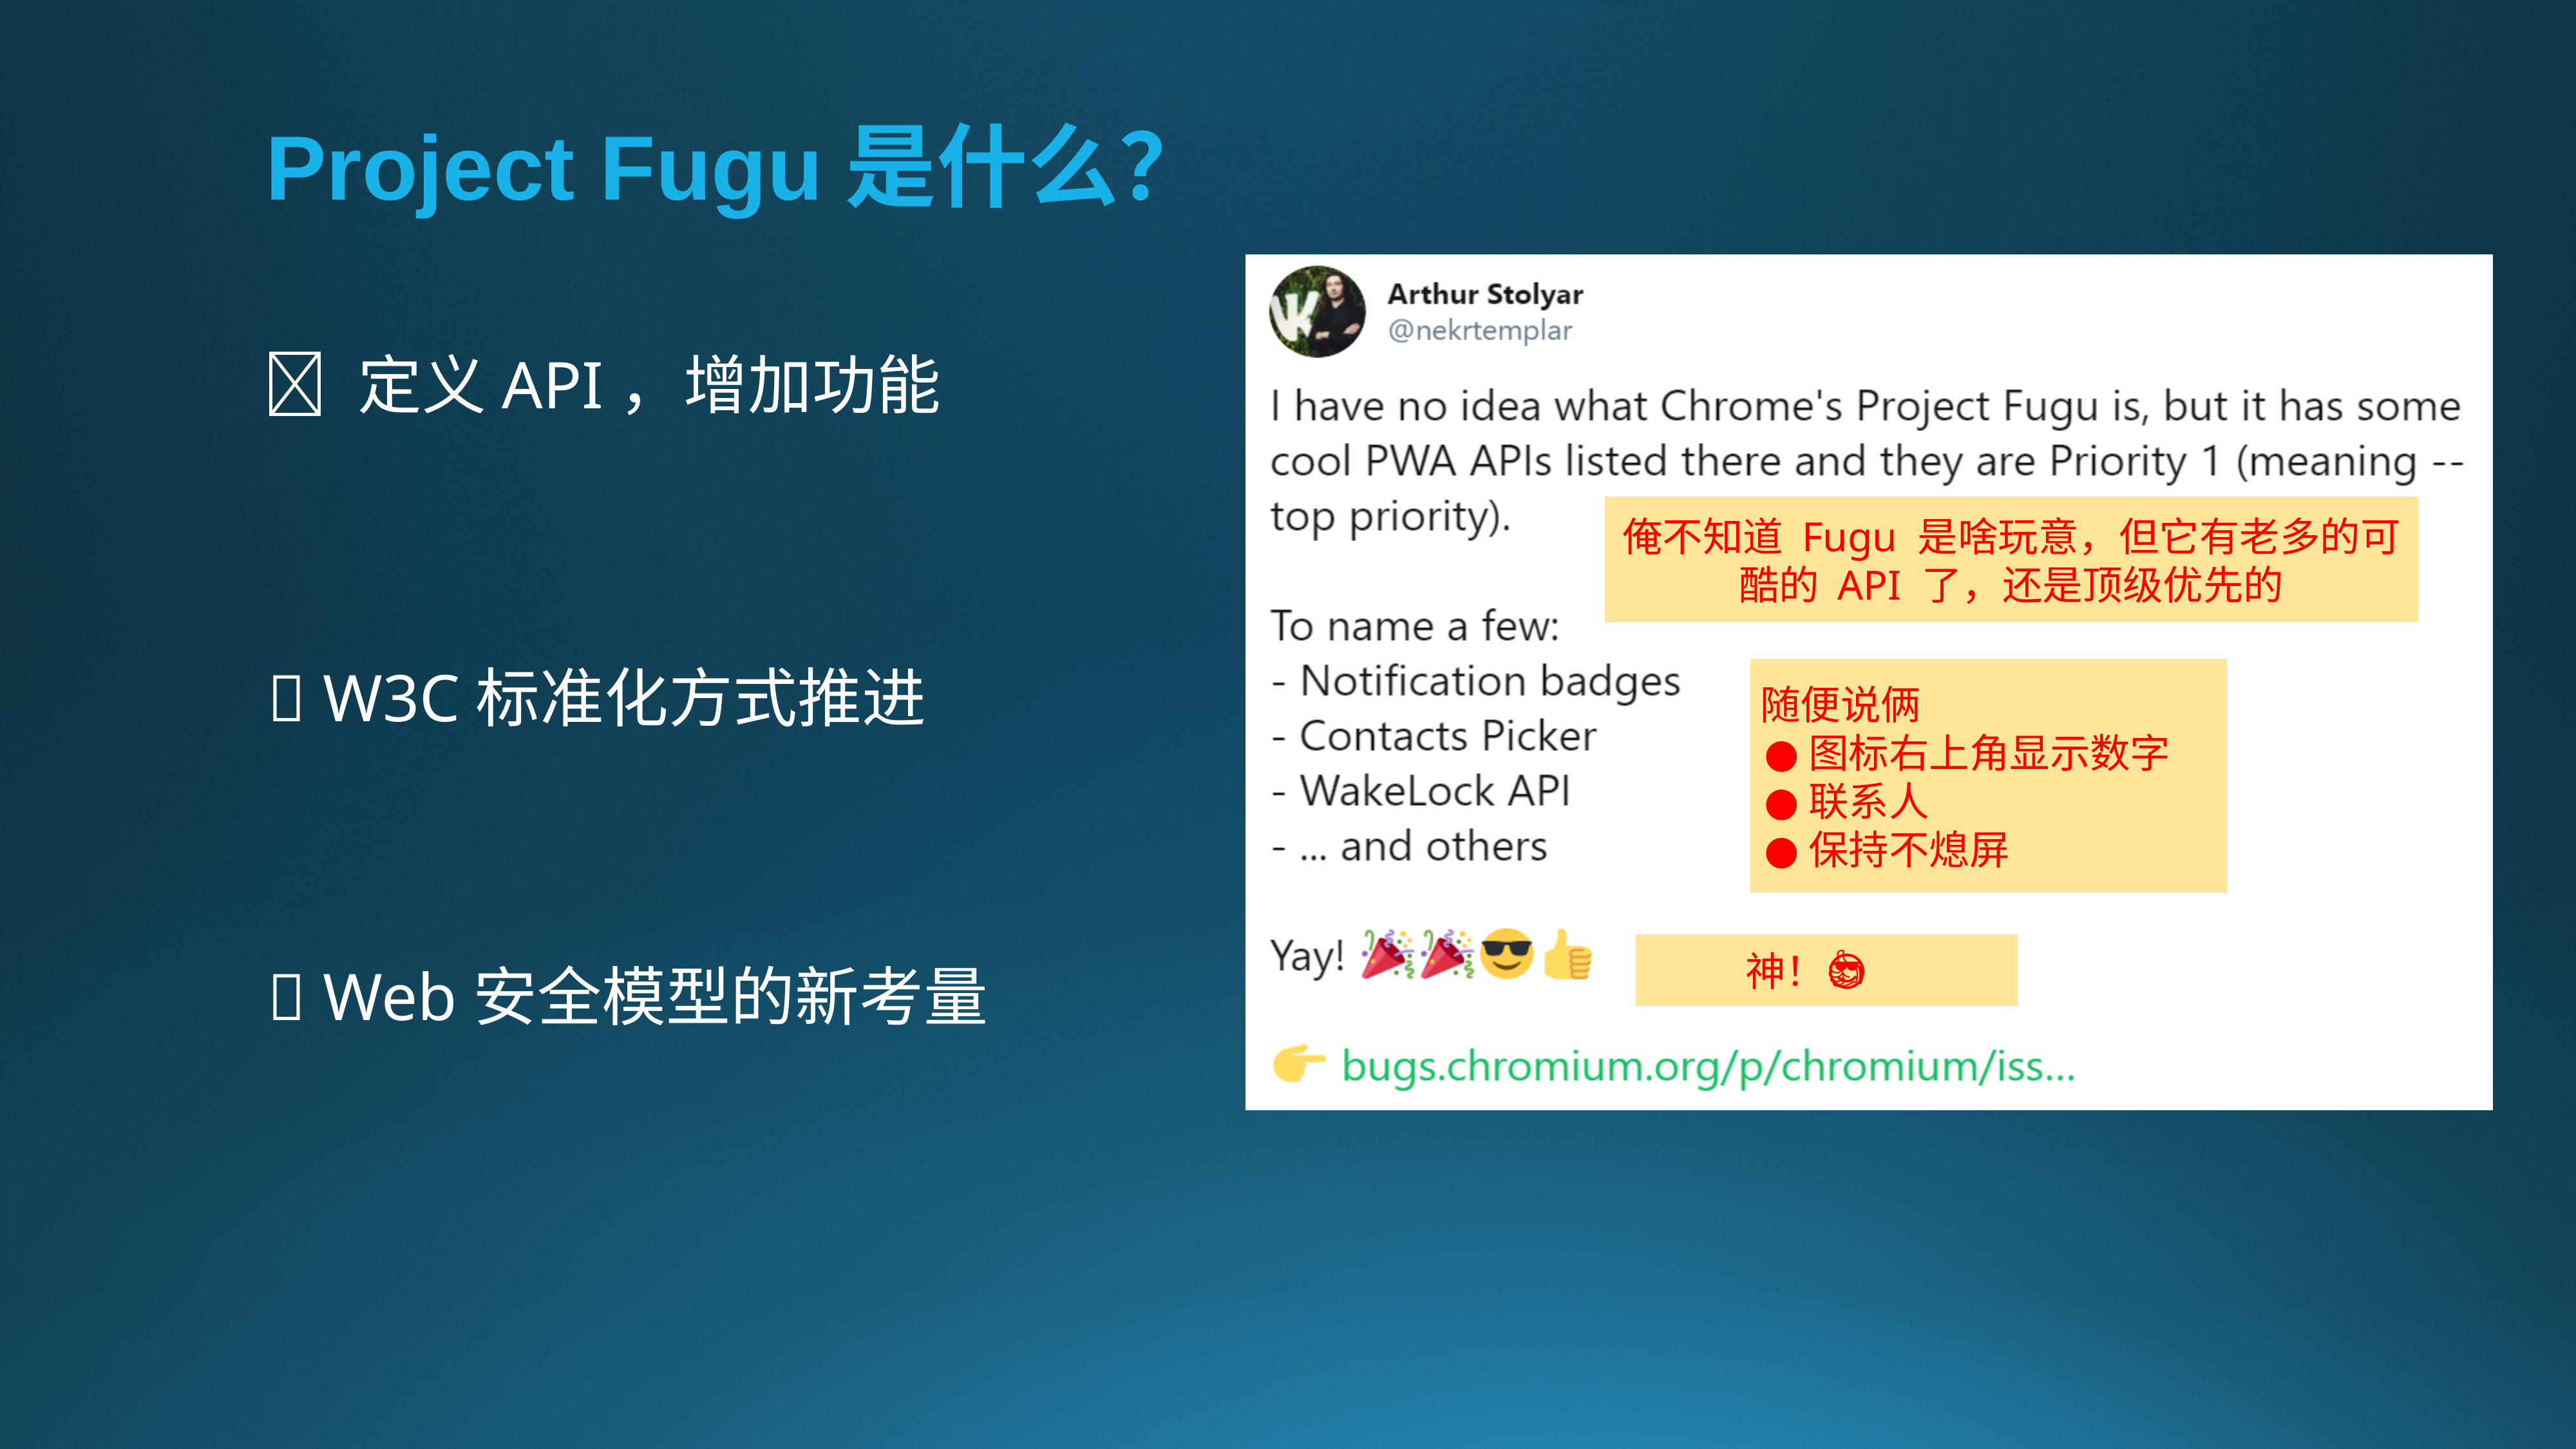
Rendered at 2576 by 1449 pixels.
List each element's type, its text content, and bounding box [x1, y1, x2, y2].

text_box 🐡 Web安全模型的新考量 [258, 946, 1135, 1110]
picture [0, 0, 2576, 1449]
title Project Fugu是什么？ [260, 103, 2316, 242]
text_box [1245, 254, 2493, 1110]
text_box 🐡 W3C标准化方式推进 [258, 647, 1090, 812]
list 🐡 定义API，增加功能 [258, 339, 2318, 1162]
